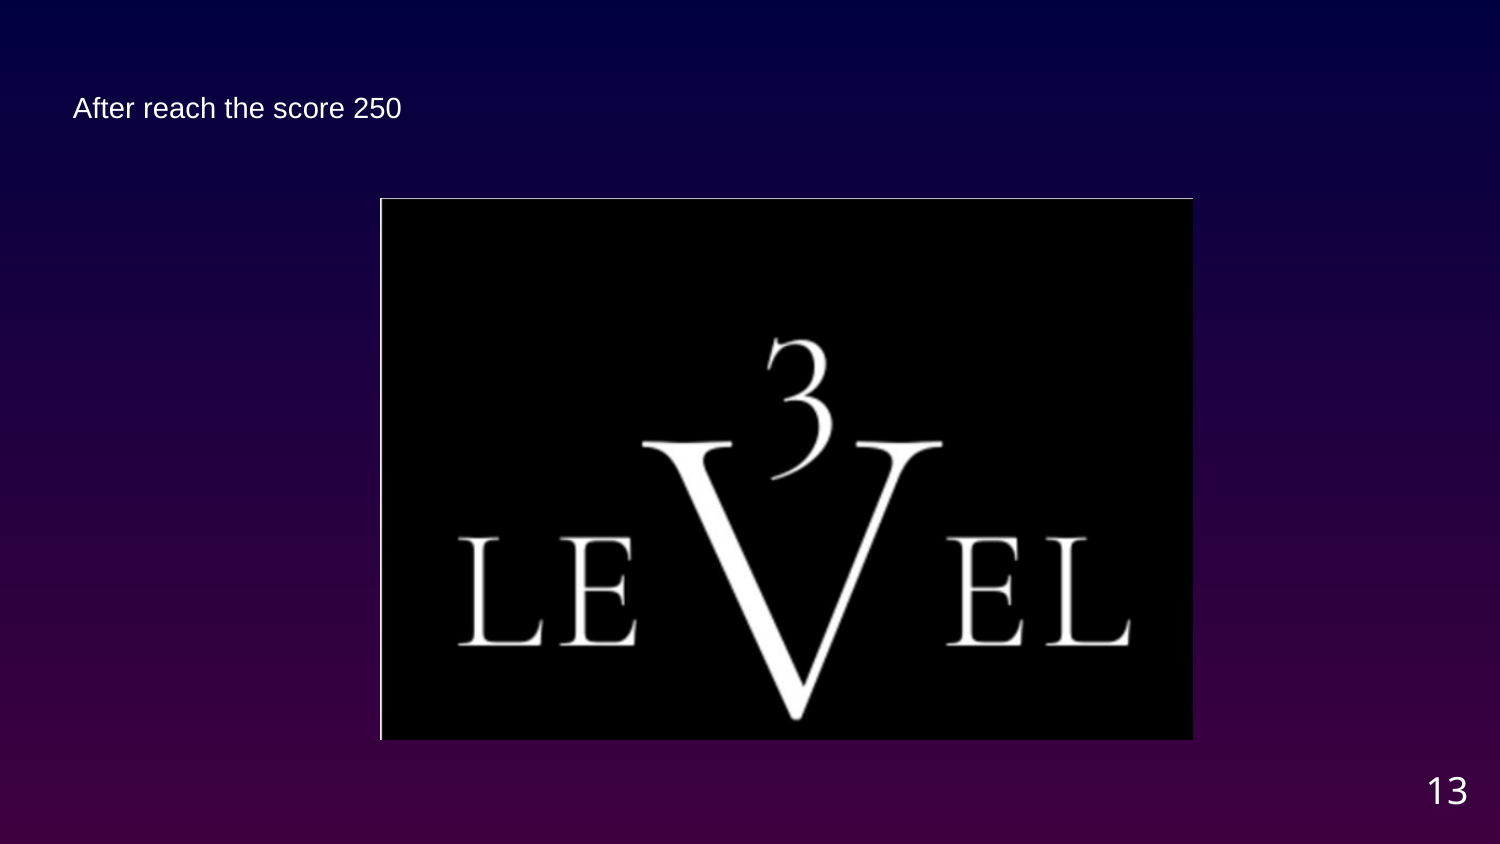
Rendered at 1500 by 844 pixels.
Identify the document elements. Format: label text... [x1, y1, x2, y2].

picture [380, 198, 1193, 741]
title After reach the score 250 [72, 59, 446, 125]
slide_number 13 [1378, 761, 1469, 814]
